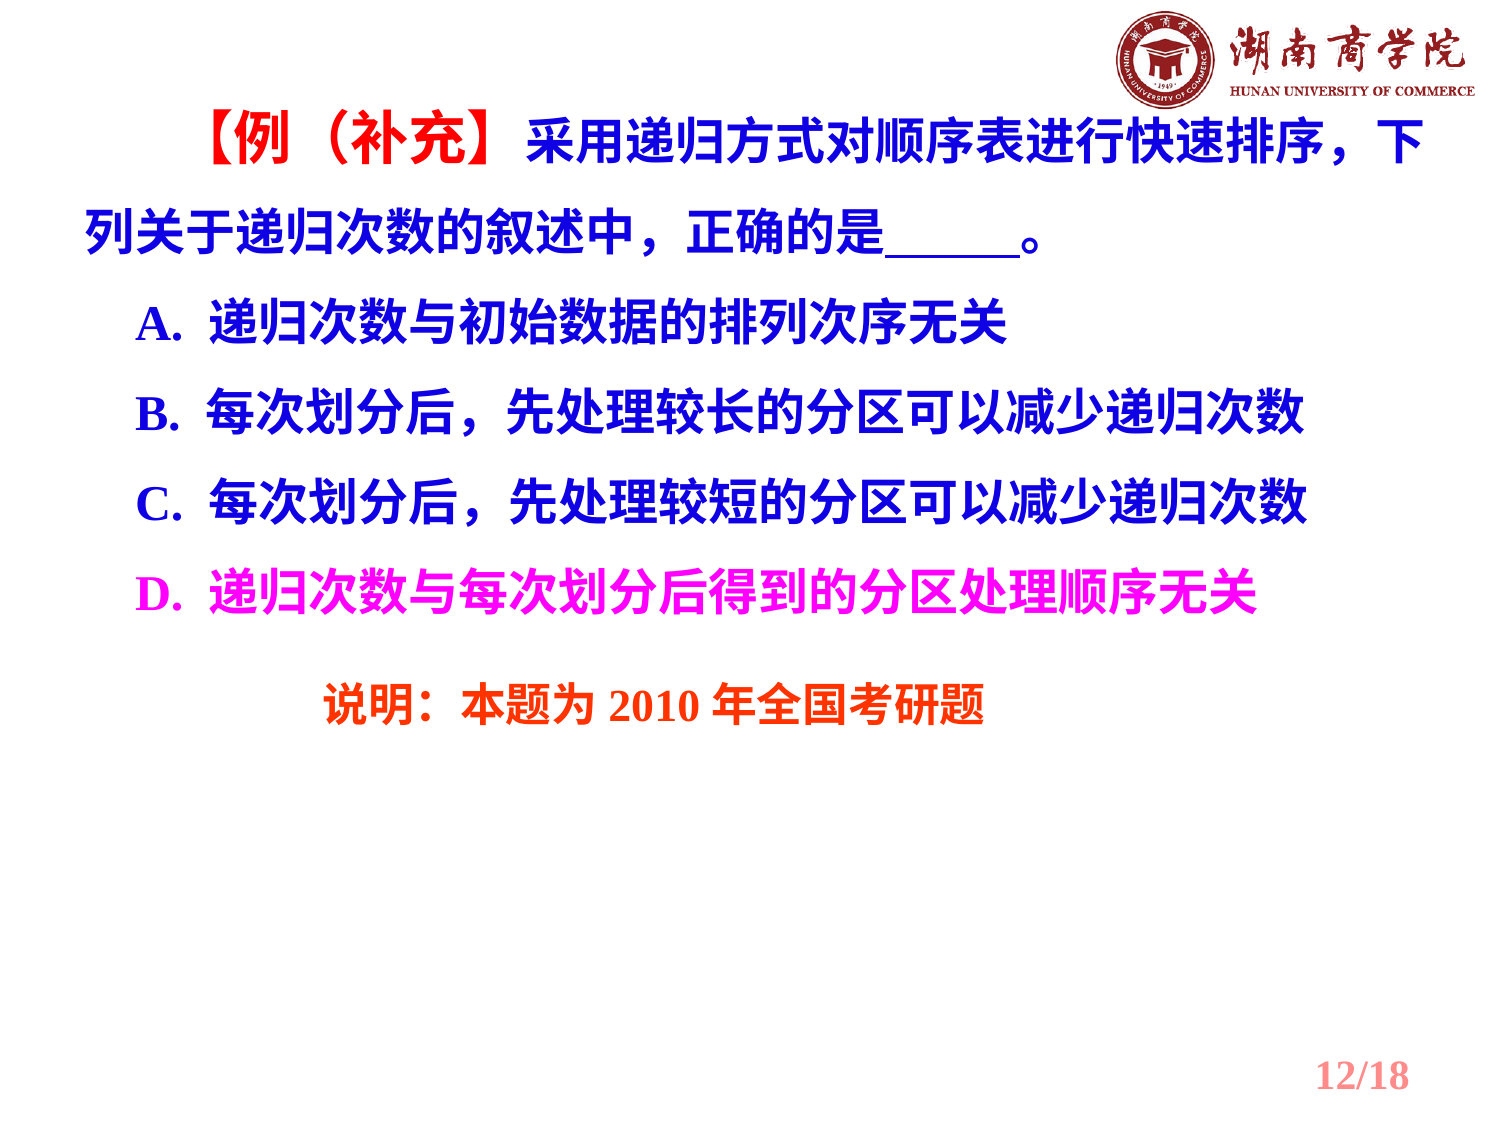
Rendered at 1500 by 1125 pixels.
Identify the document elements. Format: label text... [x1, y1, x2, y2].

text_box 说明：本题为2010年全国考研题 [234, 667, 1085, 738]
slide_number 12/18 [1074, 1042, 1425, 1103]
text_box 【例（补充】采用递归方式对顺序表进行快速排序，下列关于递归次数的叙述中，正确的是 。 A. 递归次数与初始数据的排列次序无关 B. 每次划分后，先处理较长的分区可以减少递归次数 C. 每次划分后，先处理较短的分区可以减少递归次数 D. 递归次数与每次划分后得到的分区处理顺序无关 [70, 58, 1454, 629]
picture [1086, 2, 1500, 115]
